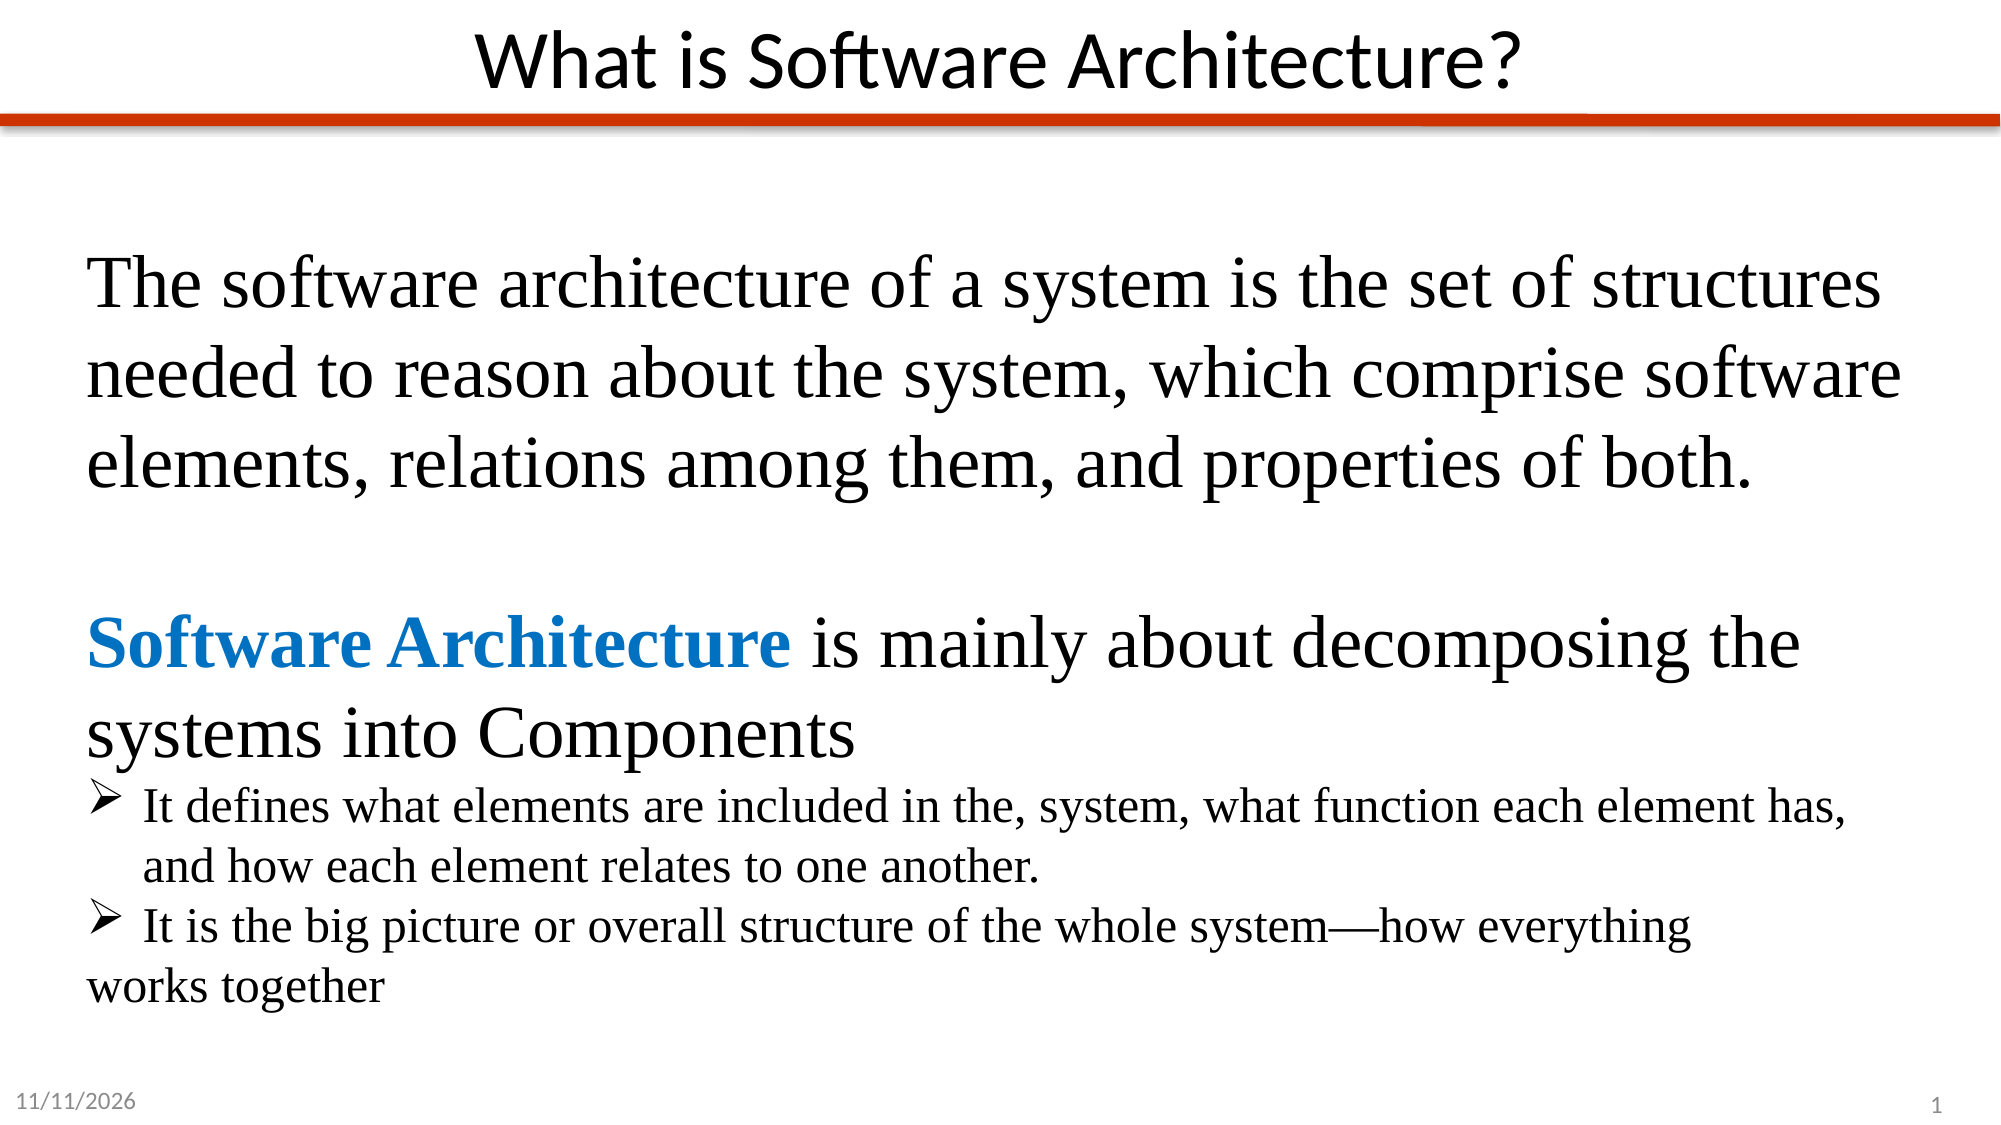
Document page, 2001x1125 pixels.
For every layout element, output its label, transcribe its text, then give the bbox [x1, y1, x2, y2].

text_box The software architecture of a system is the set of structures needed to reason about the system, which comprise software elements, relations among them, and properties of both. Software Architecture is mainly about decomposing the systems into Components It defines what elements are included in the, system, what function each element has, and how each element relates to one another. It is the big picture or overall structure of the whole system—how everything works together [71, 135, 1929, 1020]
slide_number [0, 1078, 213, 1121]
title What is Software Architecture? [0, 0, 2000, 111]
